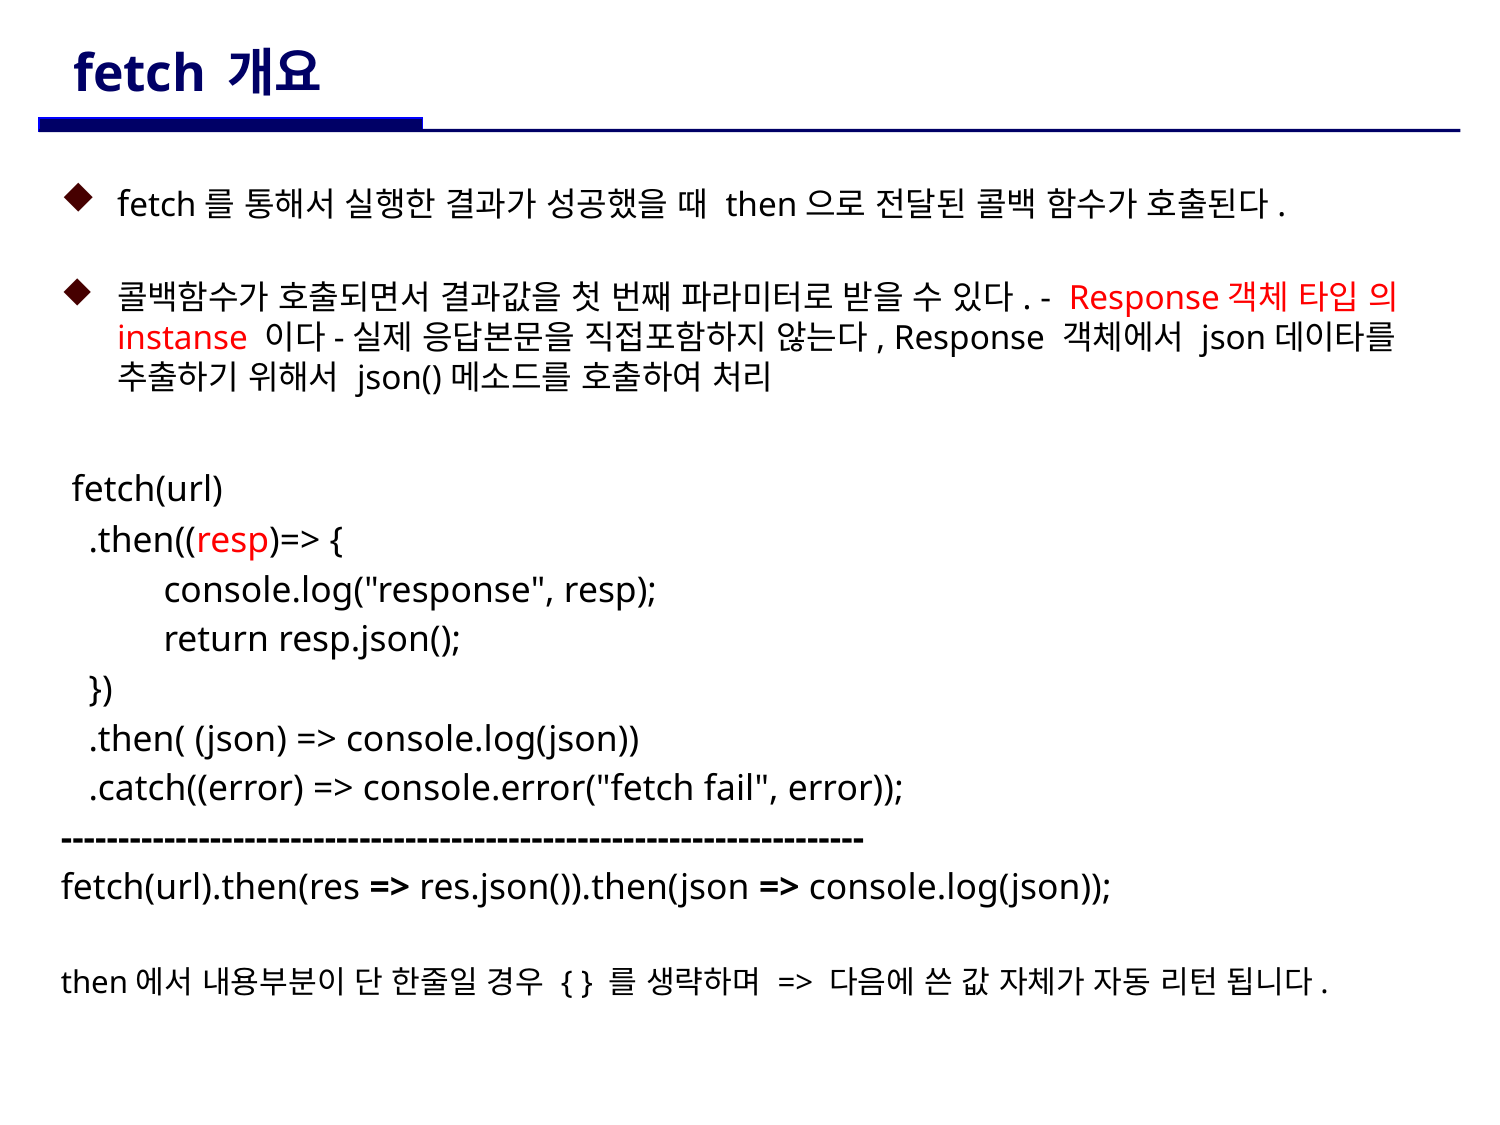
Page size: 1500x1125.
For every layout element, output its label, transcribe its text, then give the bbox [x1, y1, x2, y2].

title fetch 개요 [58, 31, 1077, 110]
list fetch를 통해서 실행한 결과가 성공했을 때 then으로 전달된 콜백 함수가 호출된다. 콜백함수가 호출되면서 결과값을 첫 번째 파라미터로 받을 수 있다. - Response객체 타입 의 instanse 이다-실제 응답본문을 직접포함하지 않는다, Response 객체에서 json데이타를 추출하기 위해서 json()메소드를 호출하여 처리 fetch(url) .then((resp)=> { console.log("response", resp); return resp.json(); }) .then( (json) => console.log(json)) .catch((error) => console.error("fetch fail", error)); ---------------------------------------------------------------------- fetch(url).then(res => res.json()).then(json => console.log(json)); then에서 내용부분이 단 한줄일 경우 { } 를 생략하며 => 다음에 쓴 값 자체가 자동 리턴 됩니다. [45, 173, 1460, 1067]
